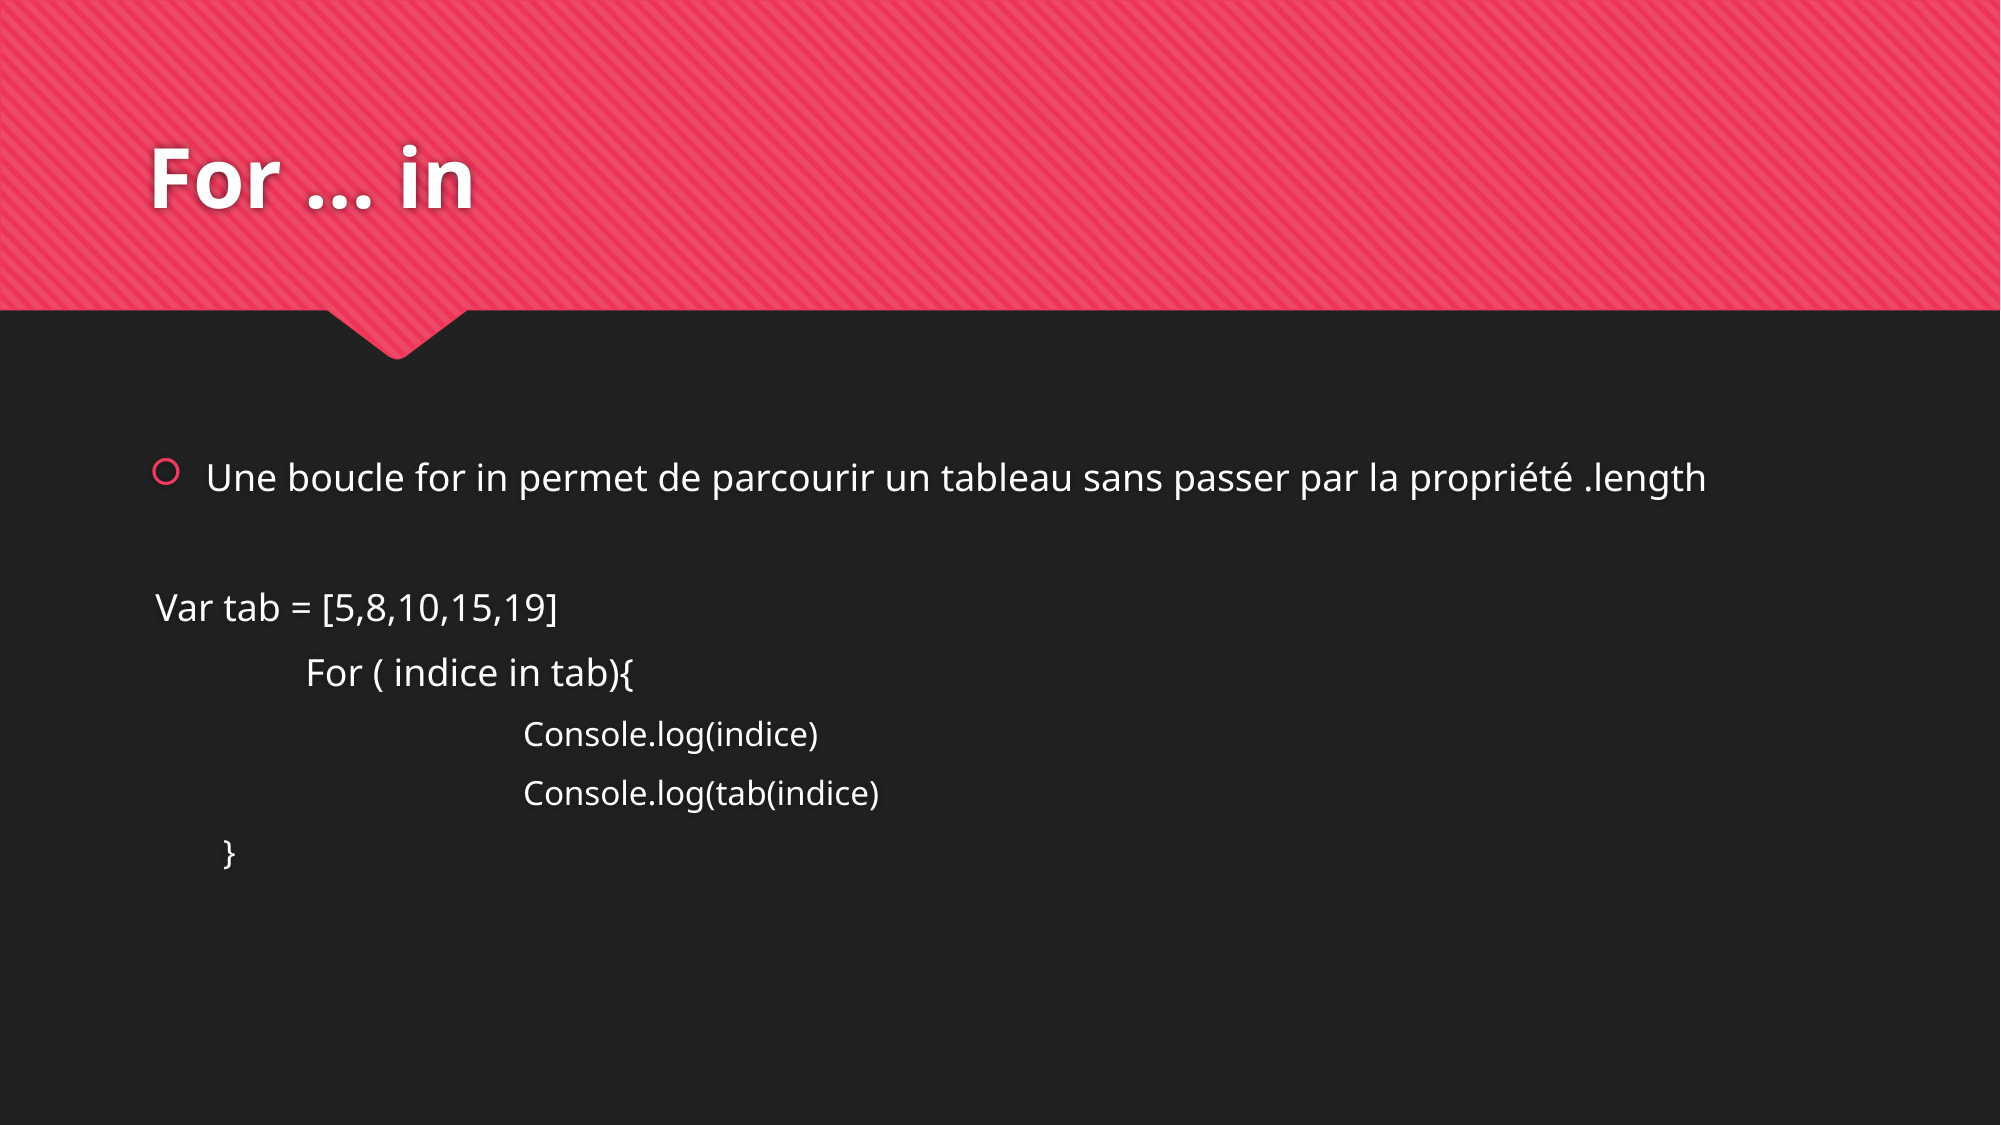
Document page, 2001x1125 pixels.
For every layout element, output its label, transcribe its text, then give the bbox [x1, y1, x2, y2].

list Une boucle for in permet de parcourir un tableau sans passer par la propriété .length Var tab = [5,8,10,15,19] For ( indice in tab){ Console.log(indice) Console.log(tab(indice) } [134, 364, 1866, 962]
title For … in [132, 73, 1868, 233]
